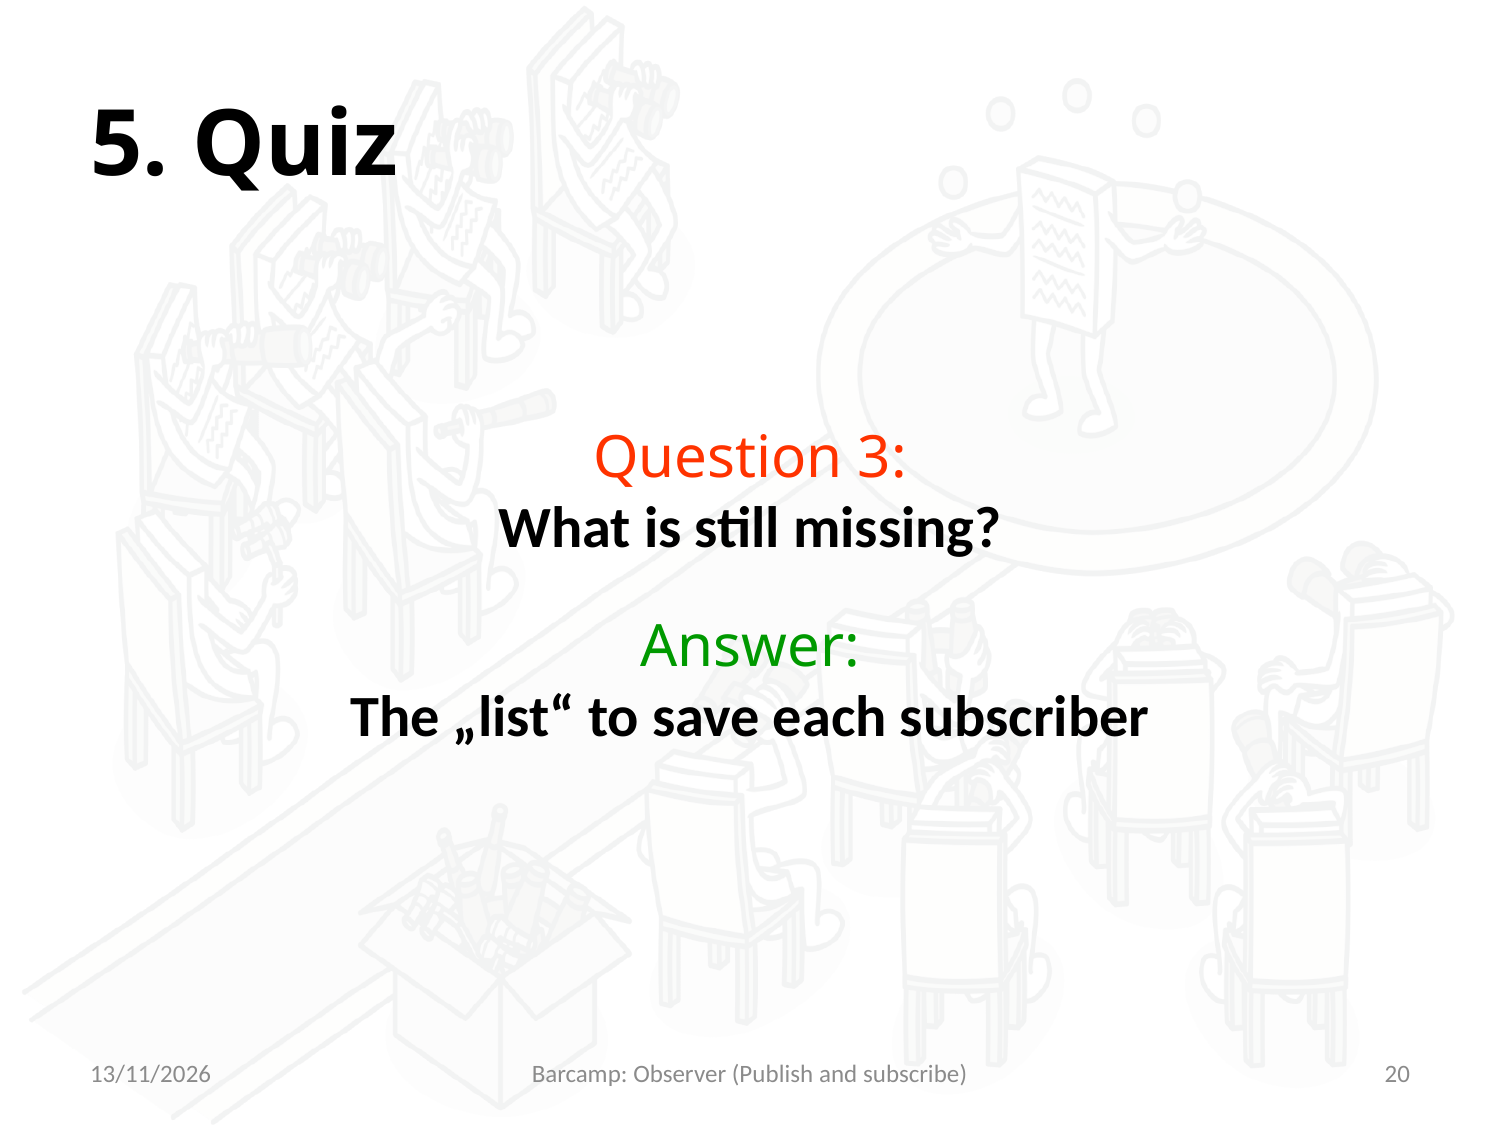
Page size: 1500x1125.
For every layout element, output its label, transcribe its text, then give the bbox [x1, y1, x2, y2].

text_box Question 3: What is still missing? [112, 368, 1388, 557]
text_box Answer: The „list“ to save each subscriber [64, 557, 1436, 799]
footer Barcamp: Observer (Publish and subscribe) [512, 1042, 988, 1103]
slide_number 20 [1074, 1042, 1425, 1103]
title 5. Quiz [75, 45, 1425, 233]
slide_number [75, 1042, 425, 1103]
